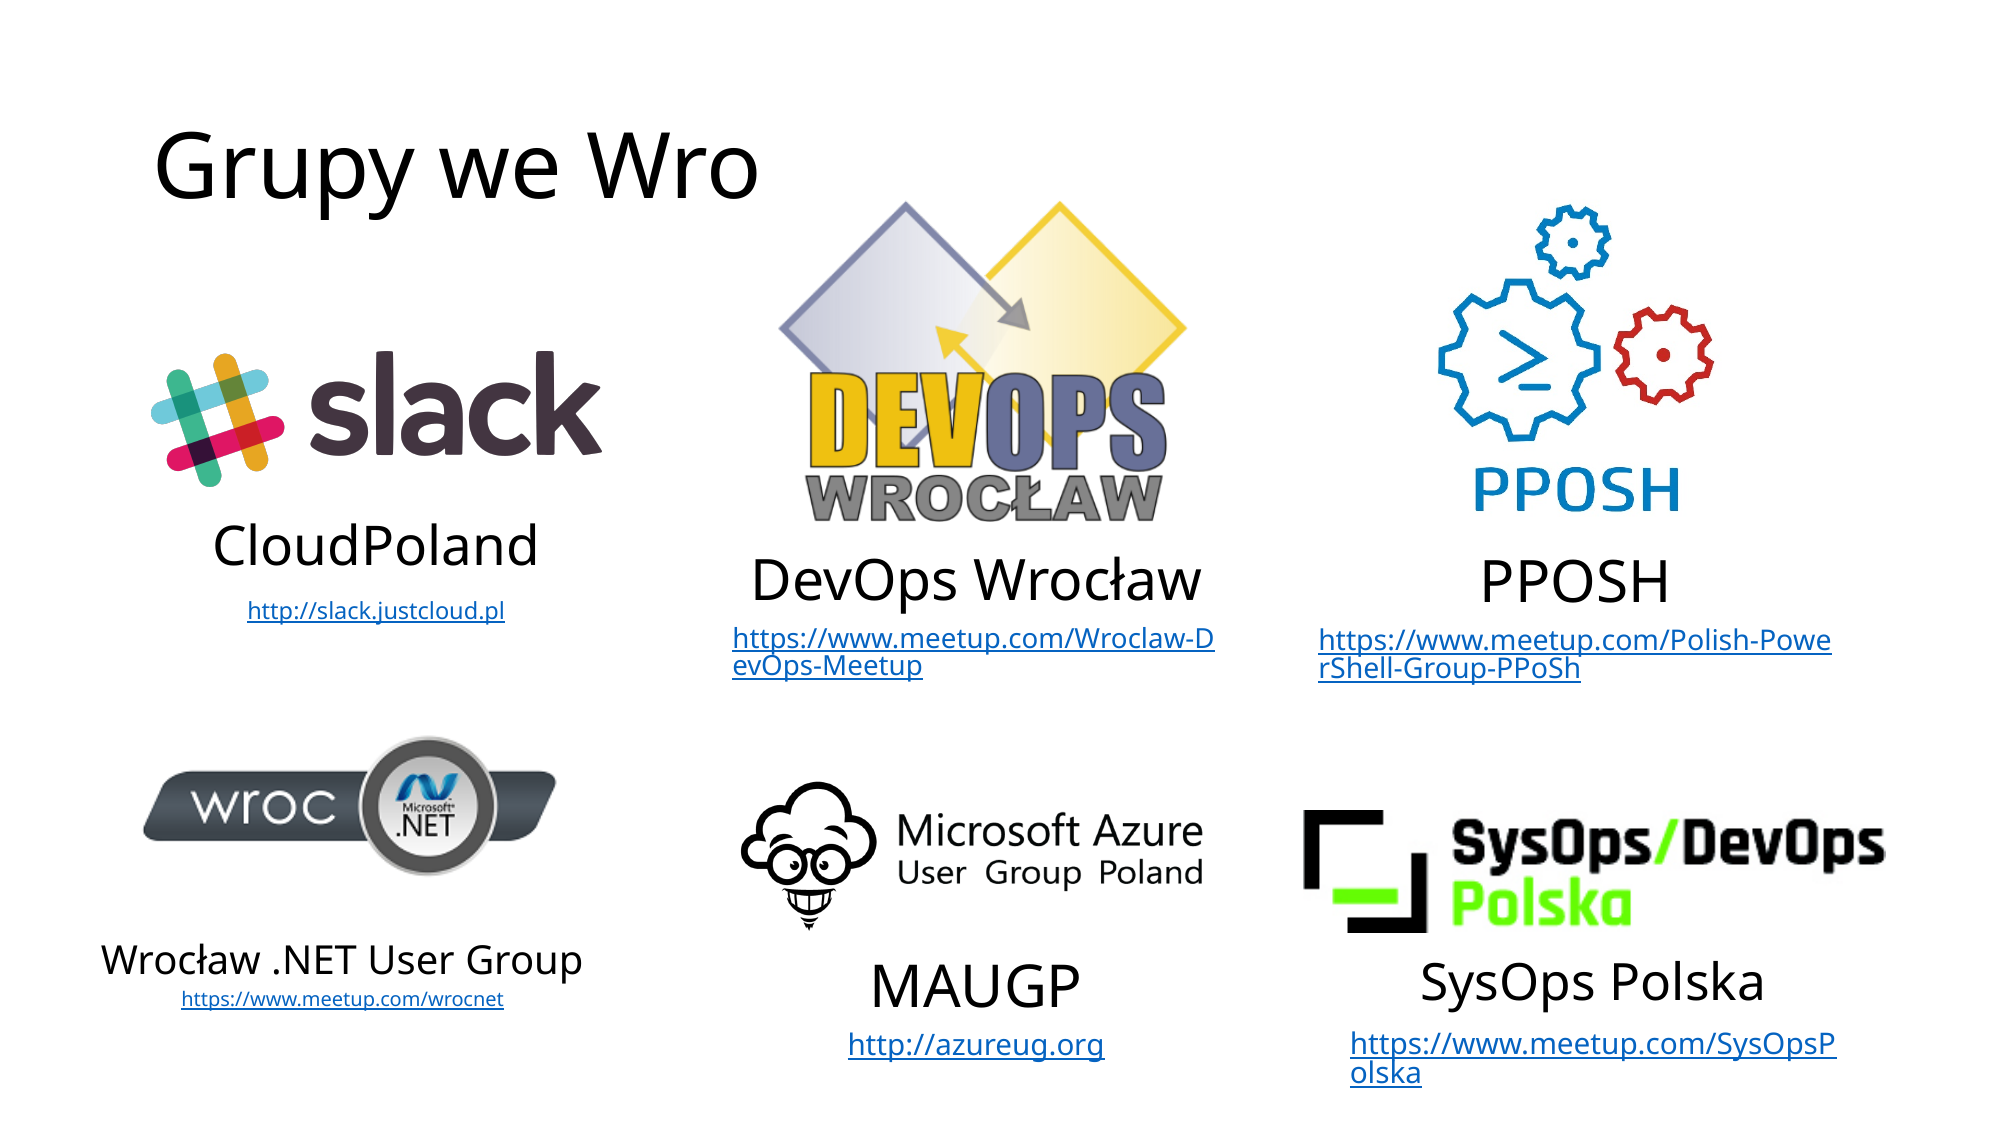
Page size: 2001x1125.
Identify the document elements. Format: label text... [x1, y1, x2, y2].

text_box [703, 190, 1249, 667]
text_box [83, 687, 602, 1055]
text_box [1303, 810, 1886, 1072]
title Grupy we Wro [137, 59, 1863, 278]
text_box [1303, 177, 1849, 667]
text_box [117, 351, 635, 634]
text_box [715, 759, 1237, 1072]
